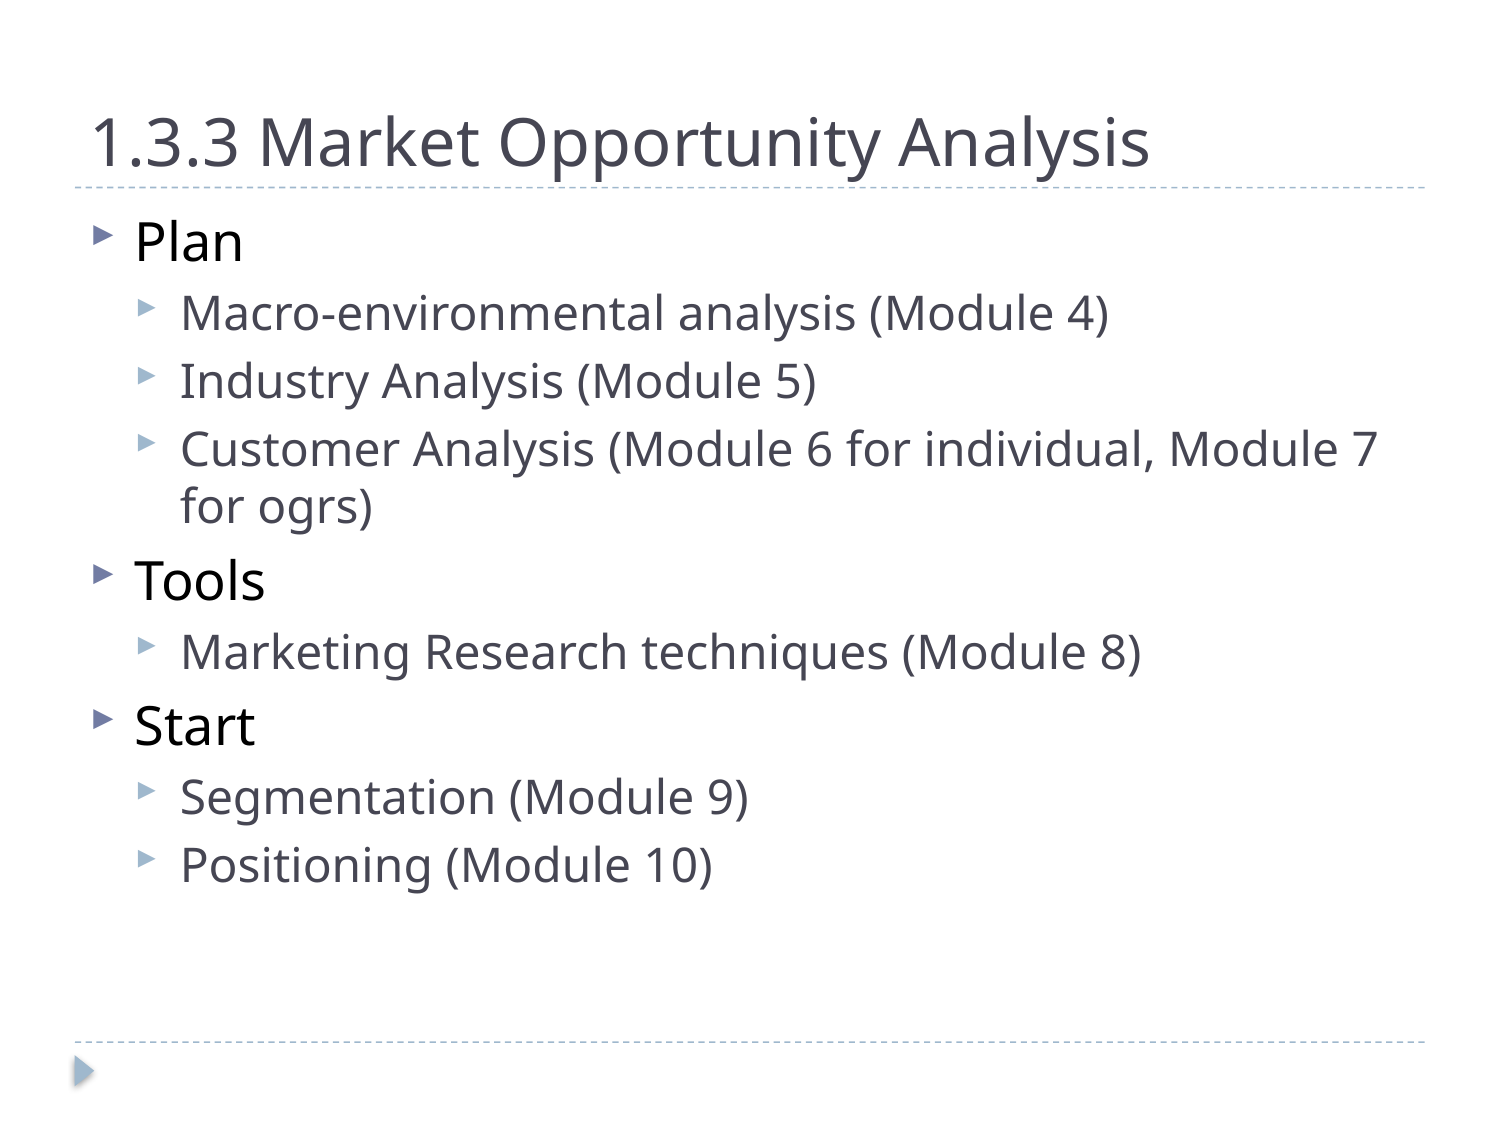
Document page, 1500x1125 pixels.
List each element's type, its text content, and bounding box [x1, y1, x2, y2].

title 1.3.3 Market Opportunity Analysis [75, 24, 1425, 188]
list Plan Macro-environmental analysis (Module 4) Industry Analysis (Module 5) Customer Analysis (Module 6 for individual, Module 7 for ogrs) Tools Marketing Research techniques (Module 8) Start Segmentation (Module 9) Positioning (Module 10) [75, 200, 1425, 1010]
